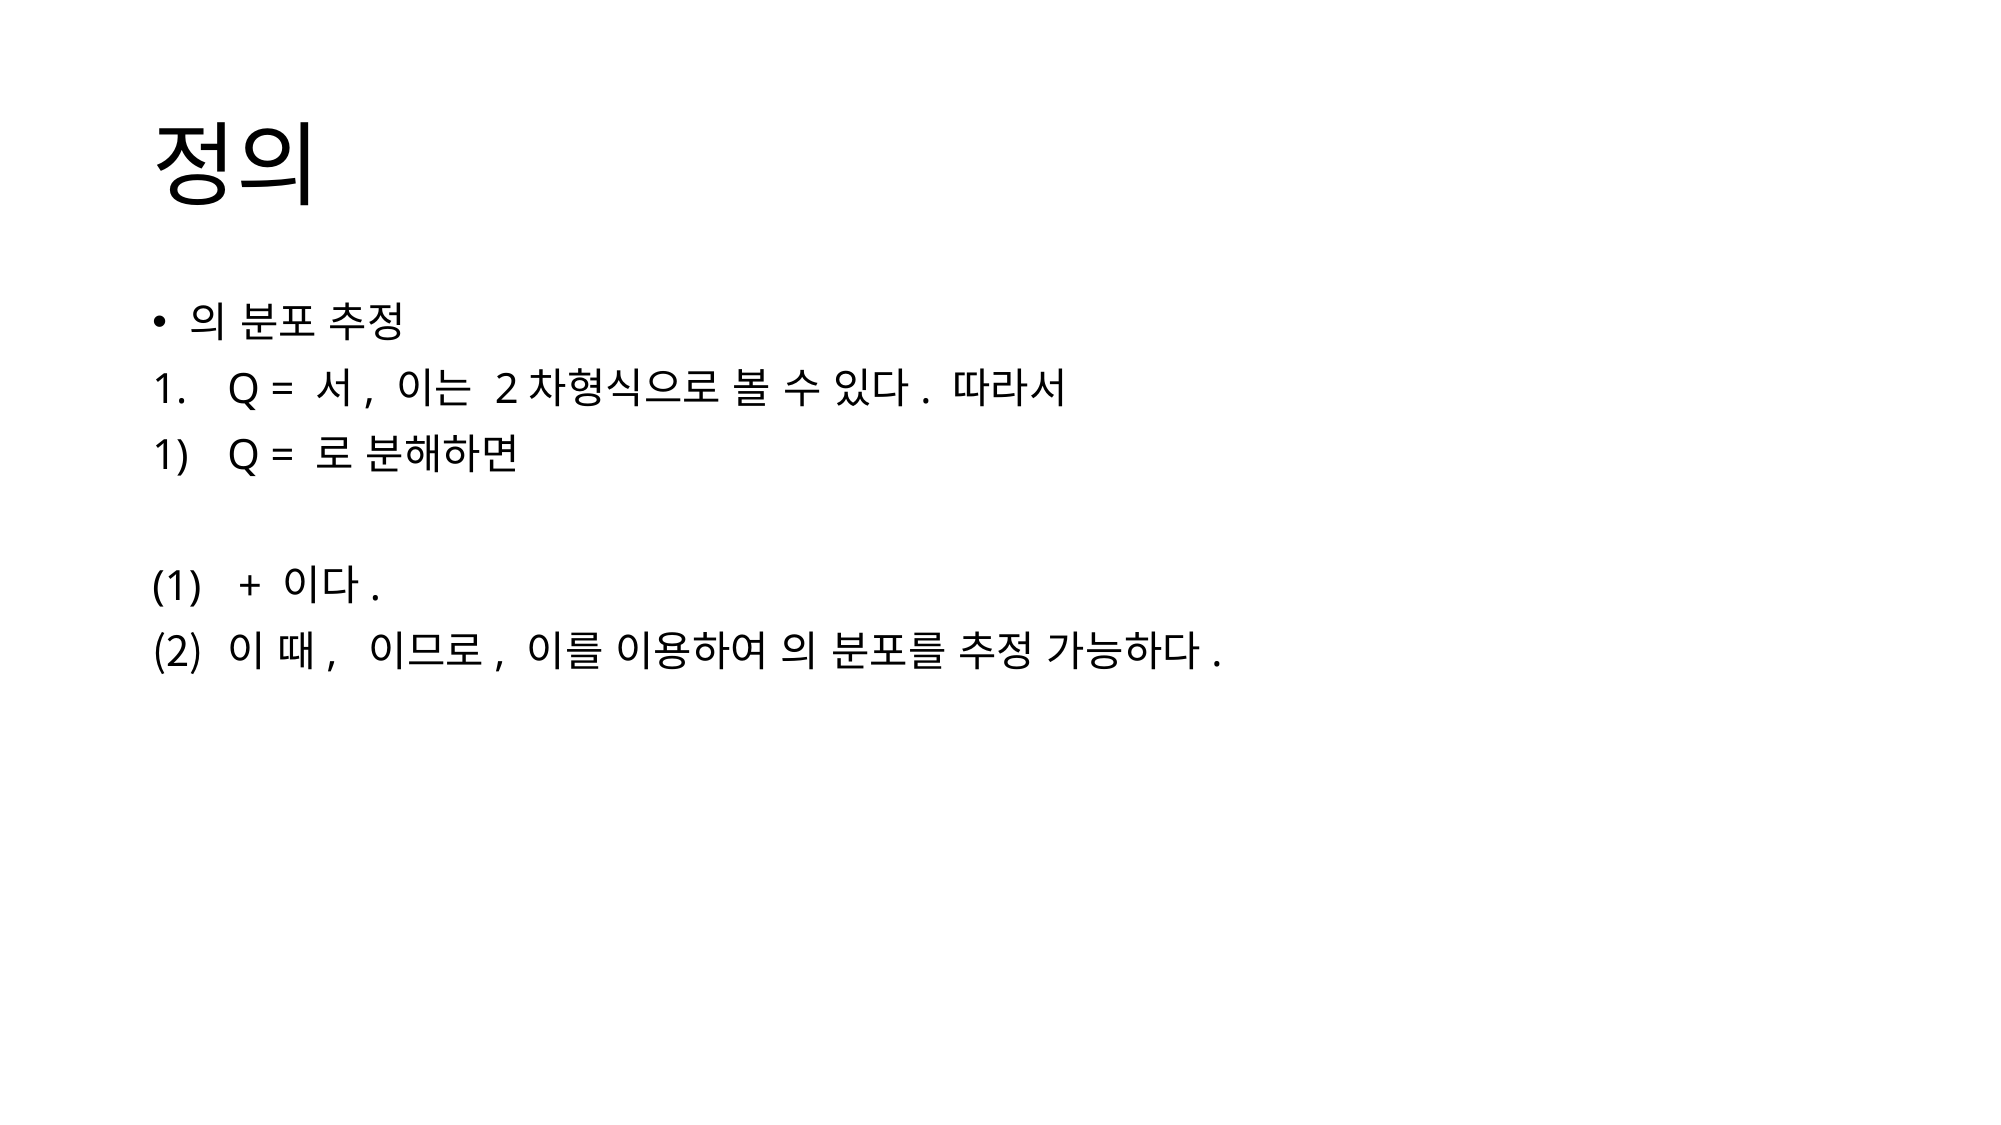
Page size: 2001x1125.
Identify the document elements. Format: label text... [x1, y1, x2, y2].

title 정의 [137, 59, 1863, 278]
